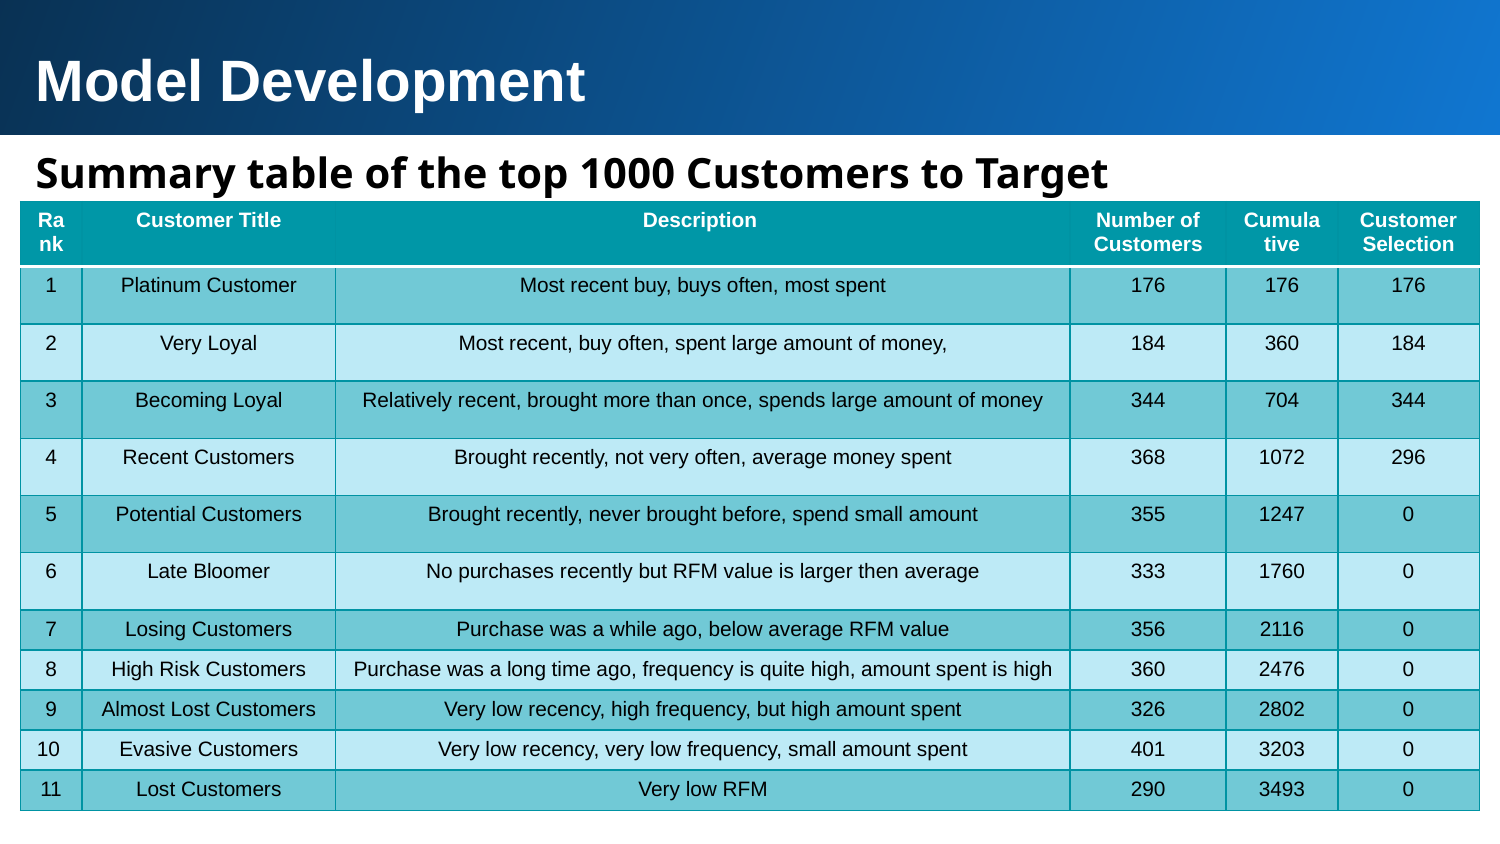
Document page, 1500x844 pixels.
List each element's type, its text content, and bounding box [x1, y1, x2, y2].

table_cell 0 [1339, 611, 1479, 649]
table_cell 2476 [1227, 651, 1337, 689]
table_cell Late Bloomer [83, 553, 335, 609]
table_cell Very Loyal [83, 325, 335, 380]
table_cell Lost Customers [83, 771, 335, 810]
table_cell 355 [1071, 496, 1225, 552]
table_cell 2802 [1227, 691, 1337, 729]
table_cell 4 [21, 439, 81, 495]
table_cell 0 [1339, 496, 1479, 552]
table_cell 368 [1071, 439, 1225, 495]
table_cell 0 [1339, 651, 1479, 689]
text_box Summary table of the top 1000 Customers to Target [20, 124, 1426, 201]
table_cell 9 [21, 691, 81, 729]
table_cell Losing Customers [83, 611, 335, 649]
table_cell Most recent, buy often, spent large amount of money, [336, 325, 1069, 380]
table_cell 11 [21, 771, 81, 810]
table_cell 333 [1071, 553, 1225, 609]
table_cell 3203 [1227, 731, 1337, 769]
text_box Model Development [20, 28, 1426, 124]
table_cell 6 [21, 553, 81, 609]
table_cell 290 [1071, 771, 1225, 810]
table_cell 704 [1227, 382, 1337, 438]
table_cell 1 [21, 268, 81, 323]
table_cell Very low recency, high frequency, but high amount spent [336, 691, 1069, 729]
table_cell 184 [1071, 325, 1225, 380]
table_cell 3 [21, 382, 81, 438]
table_cell High Risk Customers [83, 651, 335, 689]
table_cell 184 [1339, 325, 1479, 380]
table_cell 3493 [1227, 771, 1337, 810]
table_cell 8 [21, 651, 81, 689]
table_cell 0 [1339, 771, 1479, 810]
table_header Customer Selection [1339, 202, 1479, 265]
table_header Customer Title [83, 202, 335, 265]
table_cell 344 [1071, 382, 1225, 438]
table_header Number of Customers [1071, 202, 1225, 265]
table_cell Very low RFM [336, 771, 1069, 810]
table_cell 296 [1339, 439, 1479, 495]
table_cell 401 [1071, 731, 1225, 769]
table_header Cumulative [1227, 202, 1337, 265]
table_cell 326 [1071, 691, 1225, 729]
table_cell 5 [21, 496, 81, 552]
table_cell Purchase was a while ago, below average RFM value [336, 611, 1069, 649]
table_cell Very low recency, very low frequency, small amount spent [336, 731, 1069, 769]
table_cell Almost Lost Customers [83, 691, 335, 729]
table_cell 0 [1339, 691, 1479, 729]
table_cell 360 [1227, 325, 1337, 380]
table_header Description [336, 202, 1069, 265]
table_cell 1247 [1227, 496, 1337, 552]
text_box [0, 0, 1500, 135]
table_cell Brought recently, not very often, average money spent [336, 439, 1069, 495]
table_cell Brought recently, never brought before, spend small amount [336, 496, 1069, 552]
table_cell 176 [1339, 268, 1479, 323]
table_cell 344 [1339, 382, 1479, 438]
table_cell 176 [1071, 268, 1225, 323]
table_cell Relatively recent, brought more than once, spends large amount of money [336, 382, 1069, 438]
table_cell 0 [1339, 553, 1479, 609]
table_cell 2 [21, 325, 81, 380]
table_cell Purchase was a long time ago, frequency is quite high, amount spent is high [336, 651, 1069, 689]
table_header Rank [21, 202, 81, 265]
table_cell Evasive Customers [83, 731, 335, 769]
table_cell Becoming Loyal [83, 382, 335, 438]
table_cell Platinum Customer [83, 268, 335, 323]
table_cell 176 [1227, 268, 1337, 323]
table_cell No purchases recently but RFM value is larger then average [336, 553, 1069, 609]
table_cell 356 [1071, 611, 1225, 649]
table_cell Most recent buy, buys often, most spent [336, 268, 1069, 323]
table_cell 0 [1339, 731, 1479, 769]
table_cell 1072 [1227, 439, 1337, 495]
table_cell 2116 [1227, 611, 1337, 649]
table_cell 7 [21, 611, 81, 649]
table_cell 1760 [1227, 553, 1337, 609]
table_cell 10 [21, 731, 81, 769]
table_cell 360 [1071, 651, 1225, 689]
table_cell Recent Customers [83, 439, 335, 495]
table_cell Potential Customers [83, 496, 335, 552]
